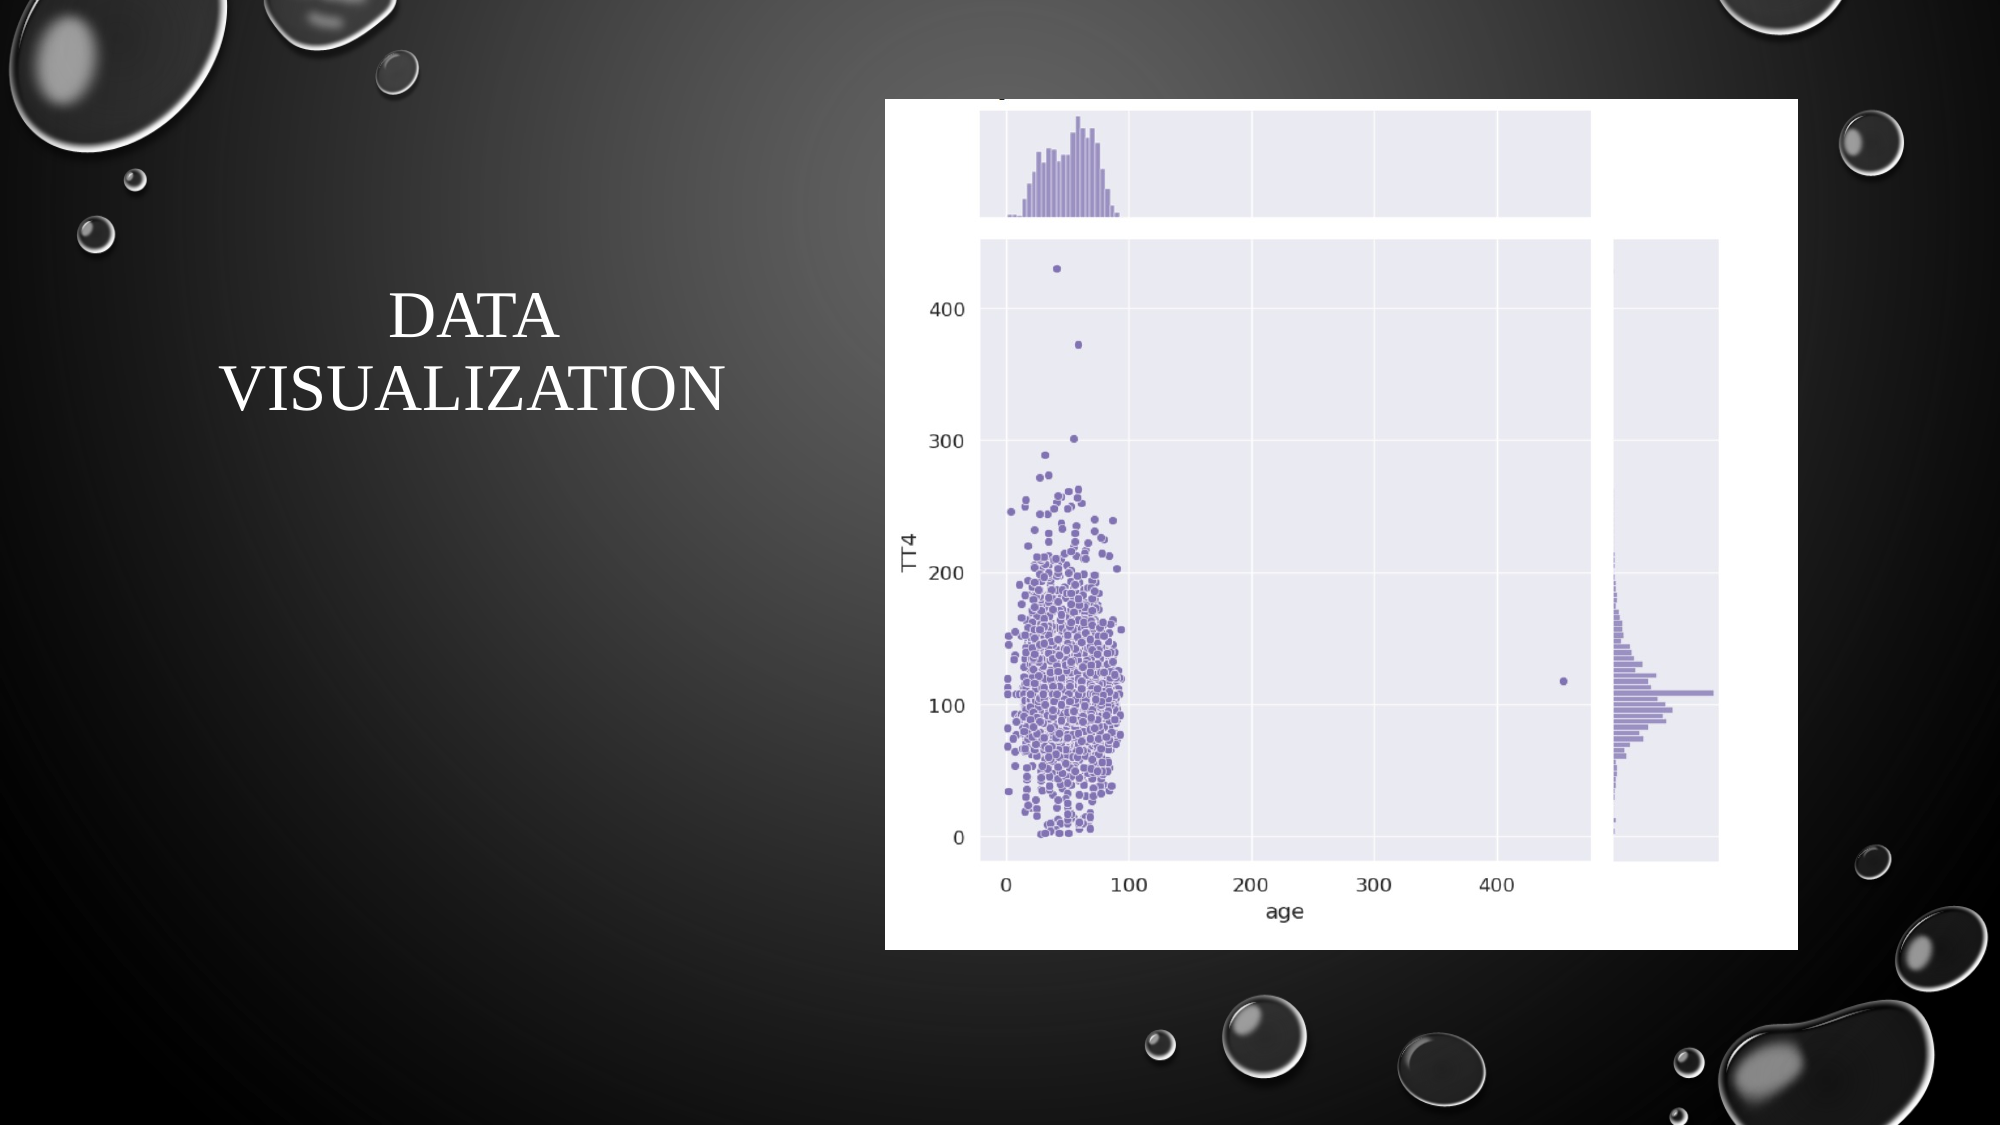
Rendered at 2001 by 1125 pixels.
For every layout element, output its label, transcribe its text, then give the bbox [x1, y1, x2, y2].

title Data Visualization [149, 99, 796, 432]
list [885, 99, 1798, 951]
picture [0, 0, 2000, 1125]
